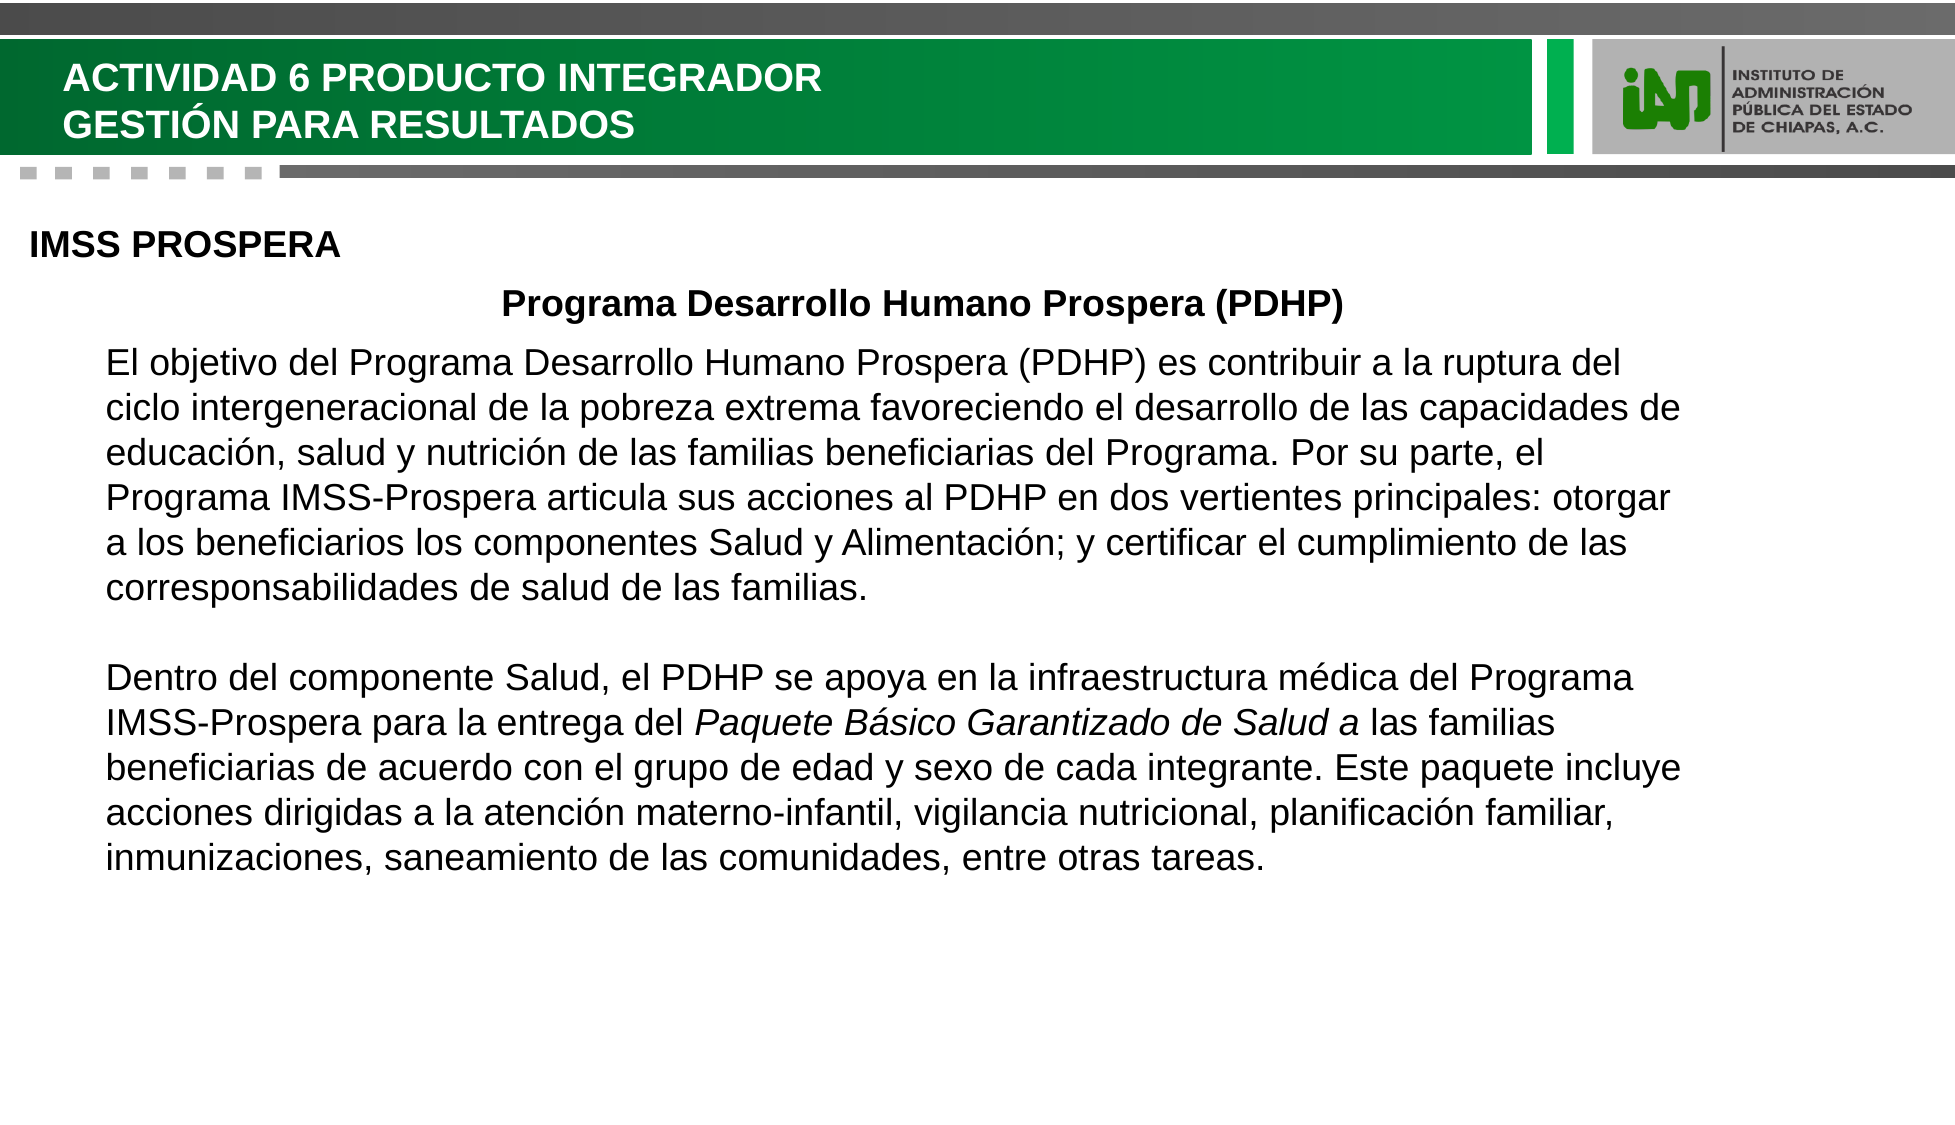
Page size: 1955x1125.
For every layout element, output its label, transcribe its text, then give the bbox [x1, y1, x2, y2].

text_box ACTIVIDAD 6 PRODUCTO INTEGRADOR GESTIÓN PARA RESULTADOS [47, 44, 1514, 155]
picture [1623, 46, 1912, 152]
text_box Programa Desarrollo Humano Prospera (PDHP) [350, 271, 1496, 330]
text_box IMSS PROSPERA [14, 212, 600, 273]
text_box El objetivo del Programa Desarrollo Humano Prospera (PDHP) es contribuir a la ruptura del ciclo intergeneracional de la pobreza extrema favoreciendo el desarrollo de las capacidades de educación, salud y nutrición de las familias beneficiarias del Programa. Por su parte, el Programa IMSS-Prospera articula sus acciones al PDHP en dos vertientes principales: otorgar a los beneficiarios los componentes Salud y Alimentación; y certificar el cumplimiento de las corresponsabilidades de salud de las familias. Dentro del componente Salud, el PDHP se apoya en la infraestructura médica del Programa IMSS-Prospera para la entrega del Paquete Básico Garantizado de Salud a las familias beneficiarias de acuerdo con el grupo de edad y sexo de cada integrante. Este paquete incluye acciones dirigidas a la atención materno-infantil, vigilancia nutricional, planificación familiar, inmunizaciones, saneamiento de las comunidades, entre otras tareas. [90, 330, 1712, 886]
